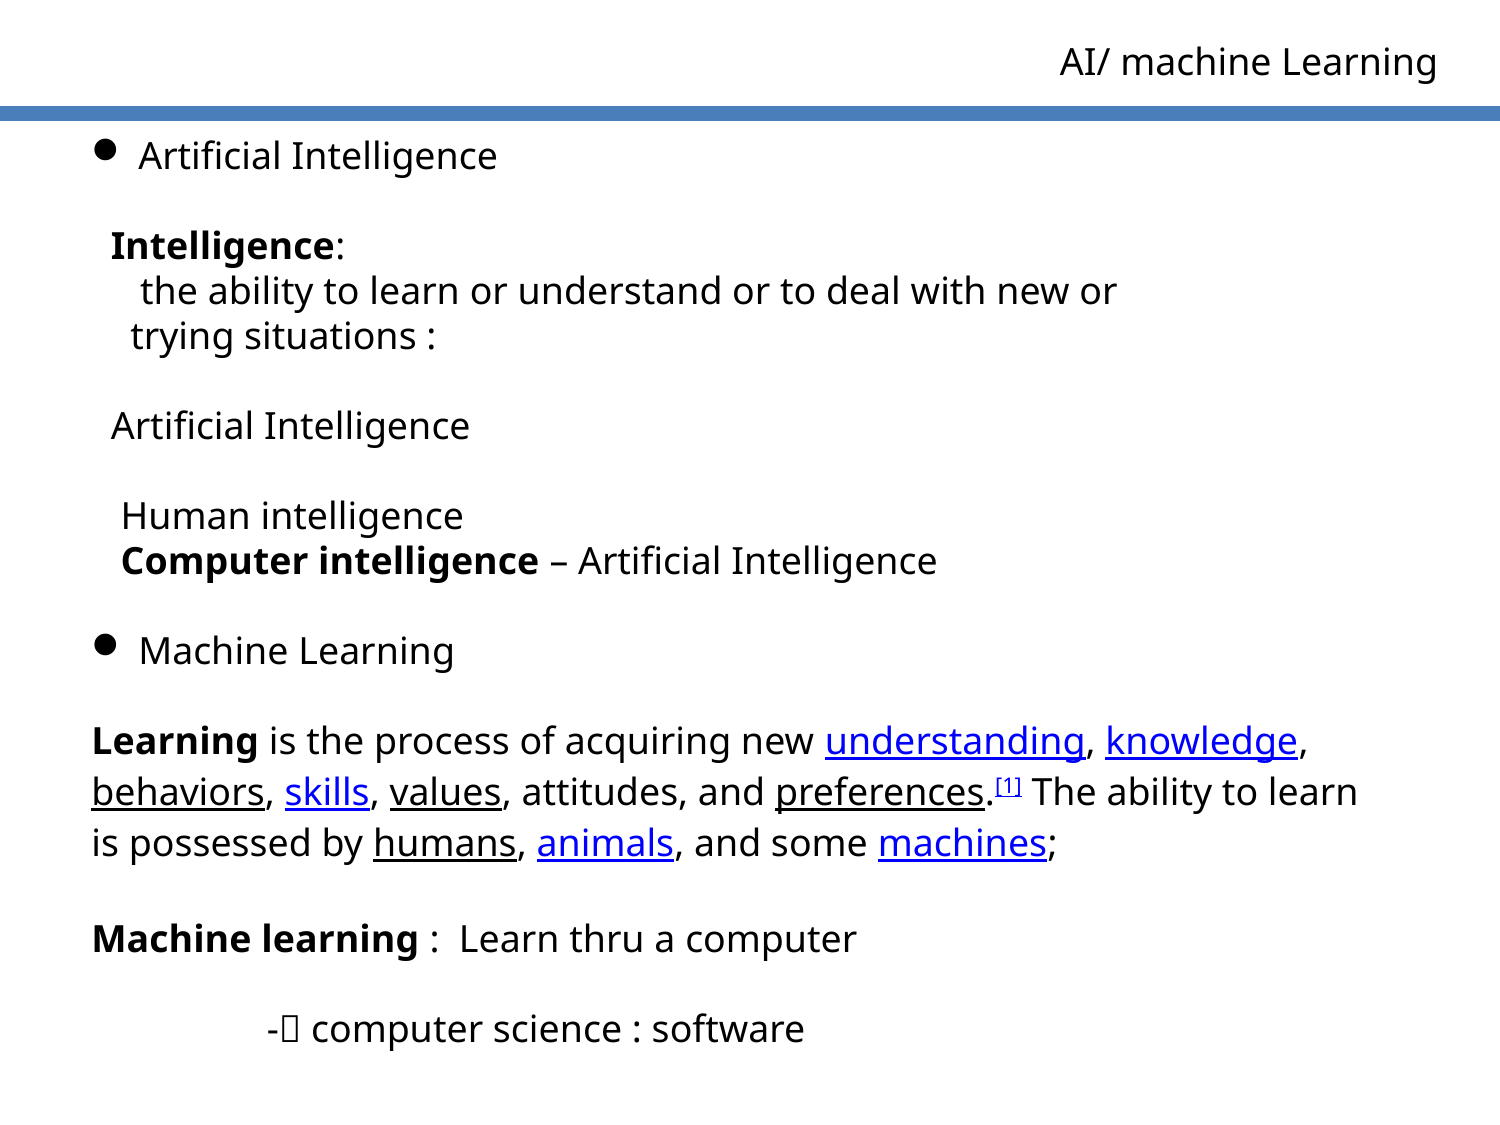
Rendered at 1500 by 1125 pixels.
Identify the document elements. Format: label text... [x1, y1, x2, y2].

text_box AI/ machine Learning [1045, 30, 1471, 91]
text_box Artificial Intelligence Intelligence: the ability to learn or understand or to deal with new or trying situations : Artificial Intelligence Human intelligence Computer intelligence – Artificial Intelligence Machine Learning Learning is the process of acquiring new understanding, knowledge, behaviors, skills, values, attitudes, and preferences.[1] The ability to learn is possessed by humans, animals, and some machines; Machine learning : Learn thru a computer - computer science : software [76, 124, 1400, 1058]
